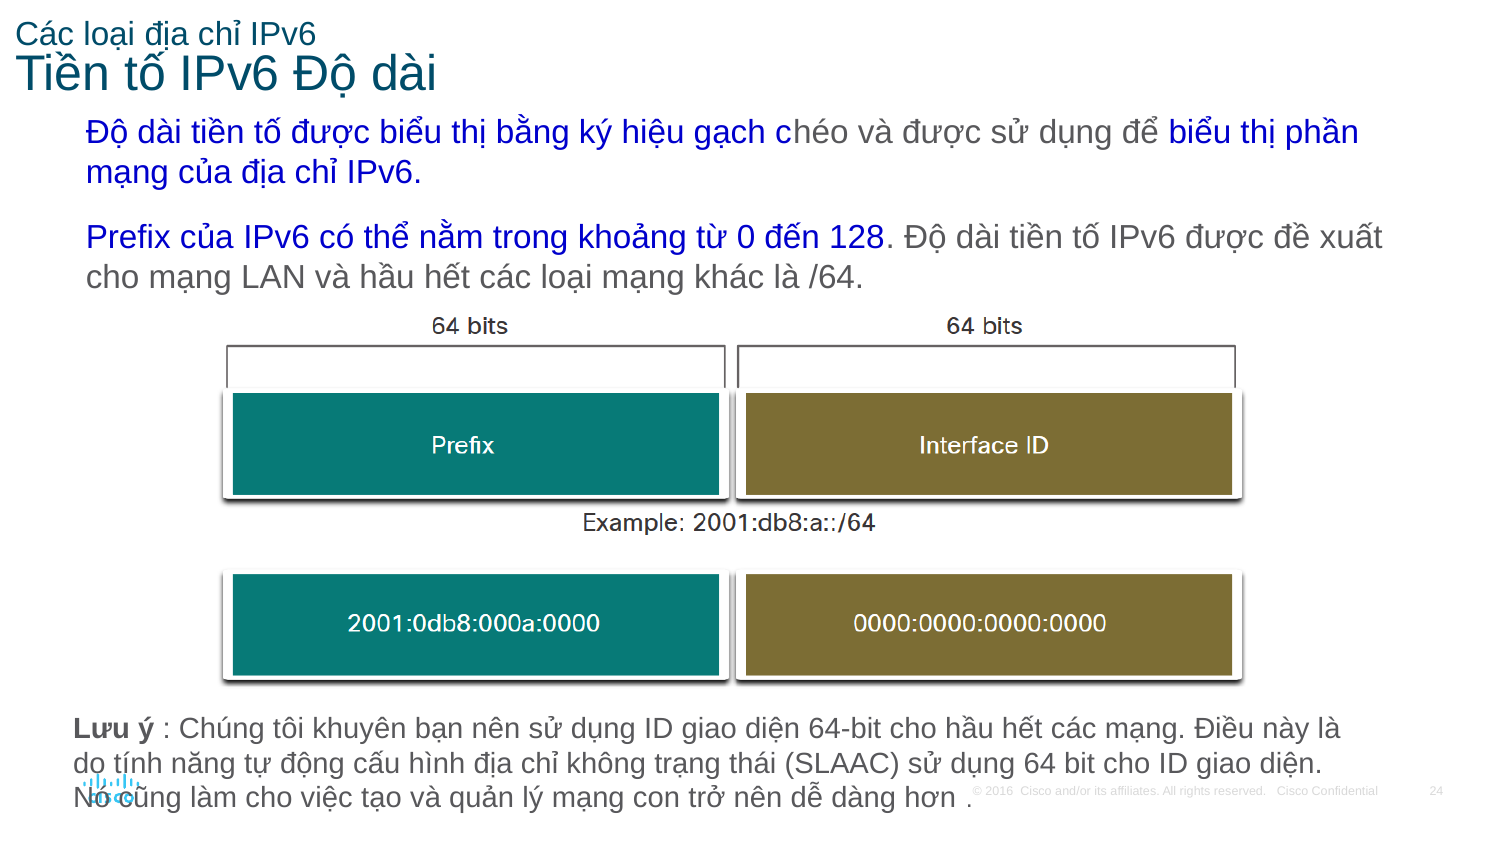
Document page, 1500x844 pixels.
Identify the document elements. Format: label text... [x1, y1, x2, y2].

list Độ dài tiền tố được biểu thị bằng ký hiệu gạch chéo và được sử dụng để biểu thị phần mạng của địa chỉ IPv6. Prefix của IPv6 có thể nằm trong khoảng từ 0 đến 128. Độ dài tiền tố IPv6 được đề xuất cho mạng LAN và hầu hết các loại mạng khác là /64. [70, 102, 1430, 319]
picture [194, 298, 1257, 709]
title Các loại địa chỉ IPv6 Tiền tố IPv6 Độ dài [0, 0, 1369, 121]
text_box Lưu ý : Chúng tôi khuyên bạn nên sử dụng ID giao diện 64-bit cho hầu hết các mạng. Điều này là do tính năng tự động cấu hình địa chỉ không trạng thái (SLAAC) sử dụng 64 bit cho ID giao diện. Nó cũng làm cho việc tạo và quản lý mạng con trở nên dễ dàng hơn . [58, 701, 1369, 822]
